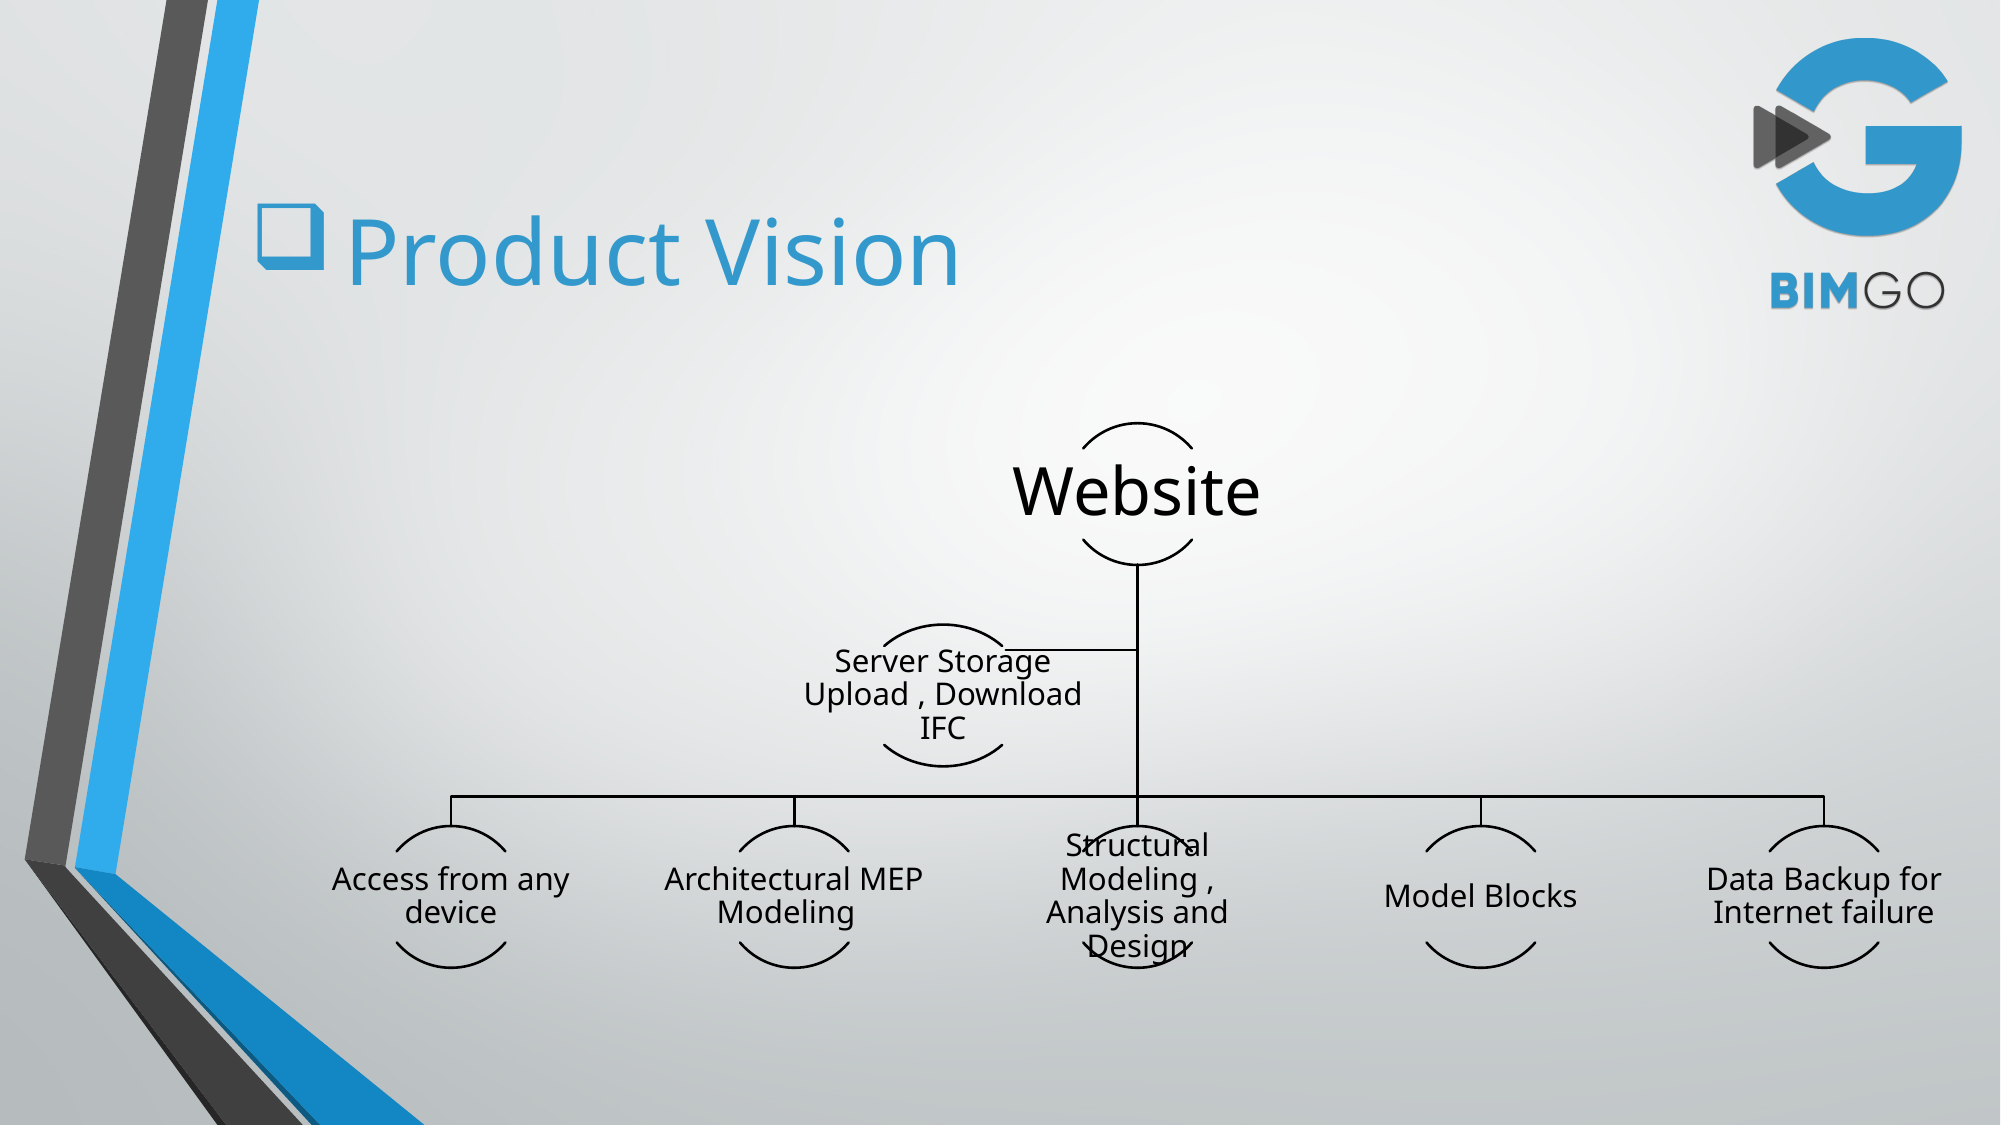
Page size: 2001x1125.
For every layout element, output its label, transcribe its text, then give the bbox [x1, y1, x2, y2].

title Product Vision [235, 167, 1731, 330]
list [308, 329, 1967, 1062]
picture [1747, 32, 1967, 330]
